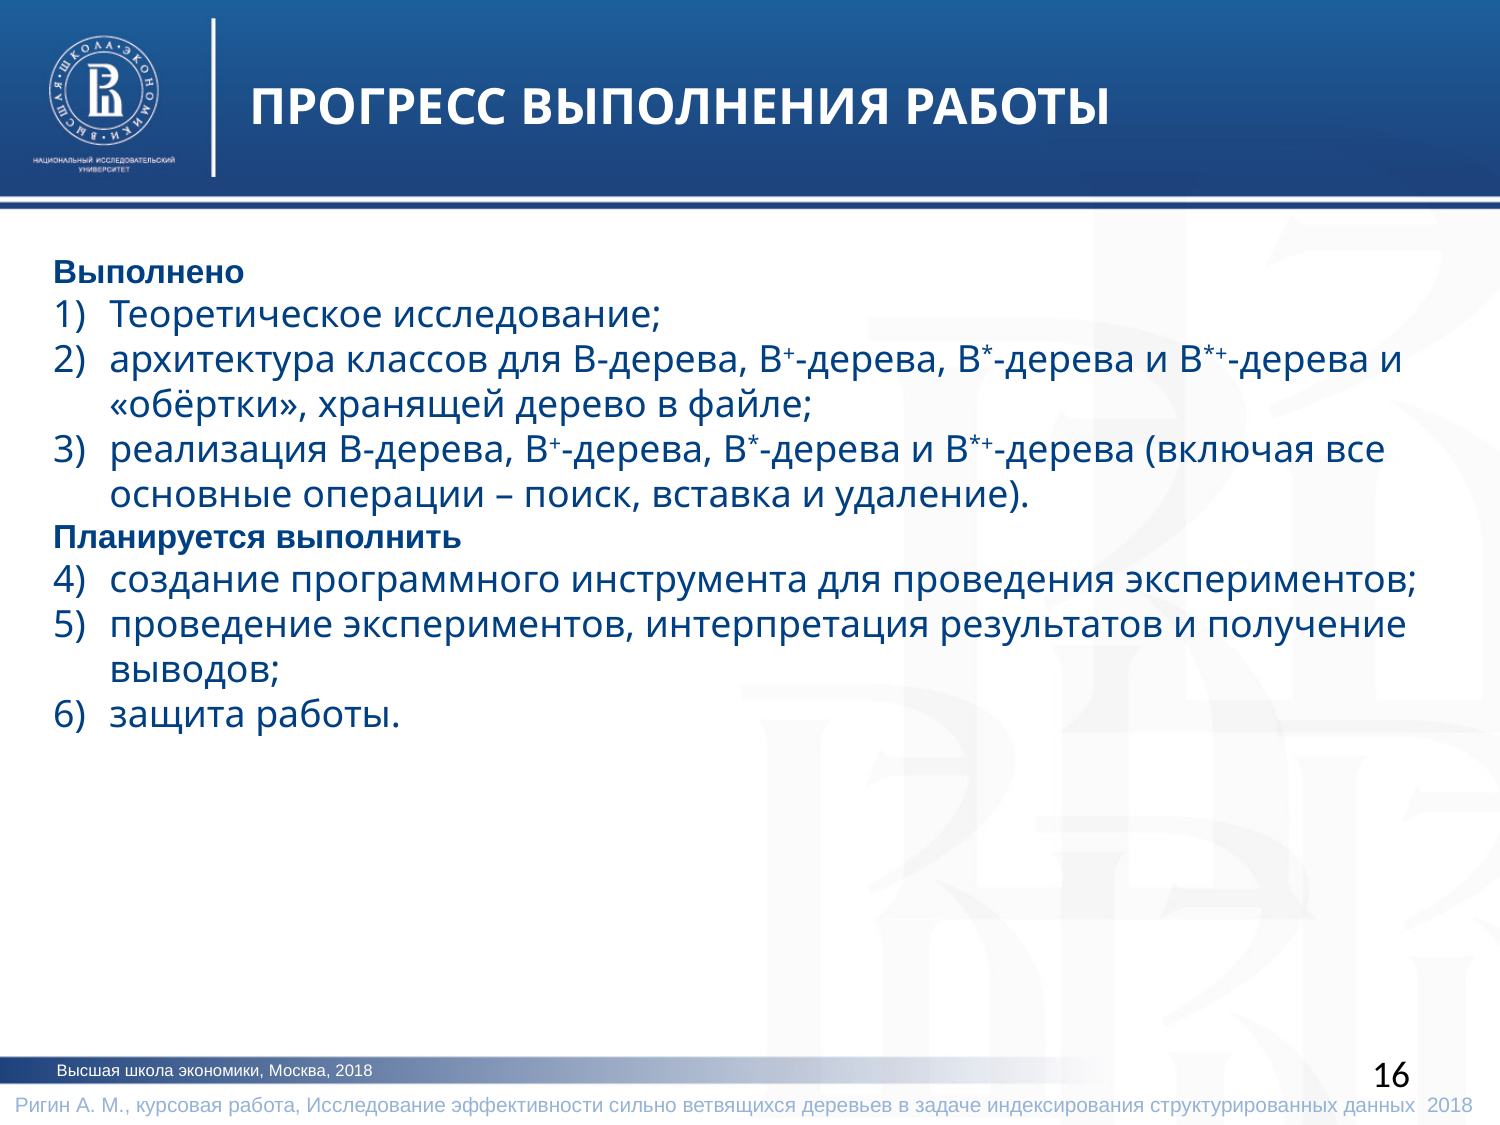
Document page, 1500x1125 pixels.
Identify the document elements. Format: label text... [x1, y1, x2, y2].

text_box Ригин А. М., курсовая работа, Исследование эффективности сильно ветвящихся деревьев в задаче индексирования структурированных данных 2018 [0, 1084, 1500, 1125]
picture [0, 0, 1500, 1084]
text_box Высшая школа экономики, Москва, 2018 [41, 1052, 722, 1093]
text_box ПРОГРЕСС ВЫПОЛНЕНИЯ РАБОТЫ [234, 70, 1298, 139]
text_box Выполнено Теоретическое исследование; архитектура классов для B-дерева, B+-дерева, B*-дерева и B*+-дерева и «обёртки», хранящей дерево в файле; реализация B-дерева, B+-дерева, B*-дерева и B*+-дерева (включая все основные операции – поиск, вставка и удаление). Планируется выполнить создание программного инструмента для проведения экспериментов; проведение экспериментов, интерпретация результатов и получение выводов; защита работы. [38, 242, 1462, 743]
slide_number 16 [1074, 1042, 1425, 1084]
